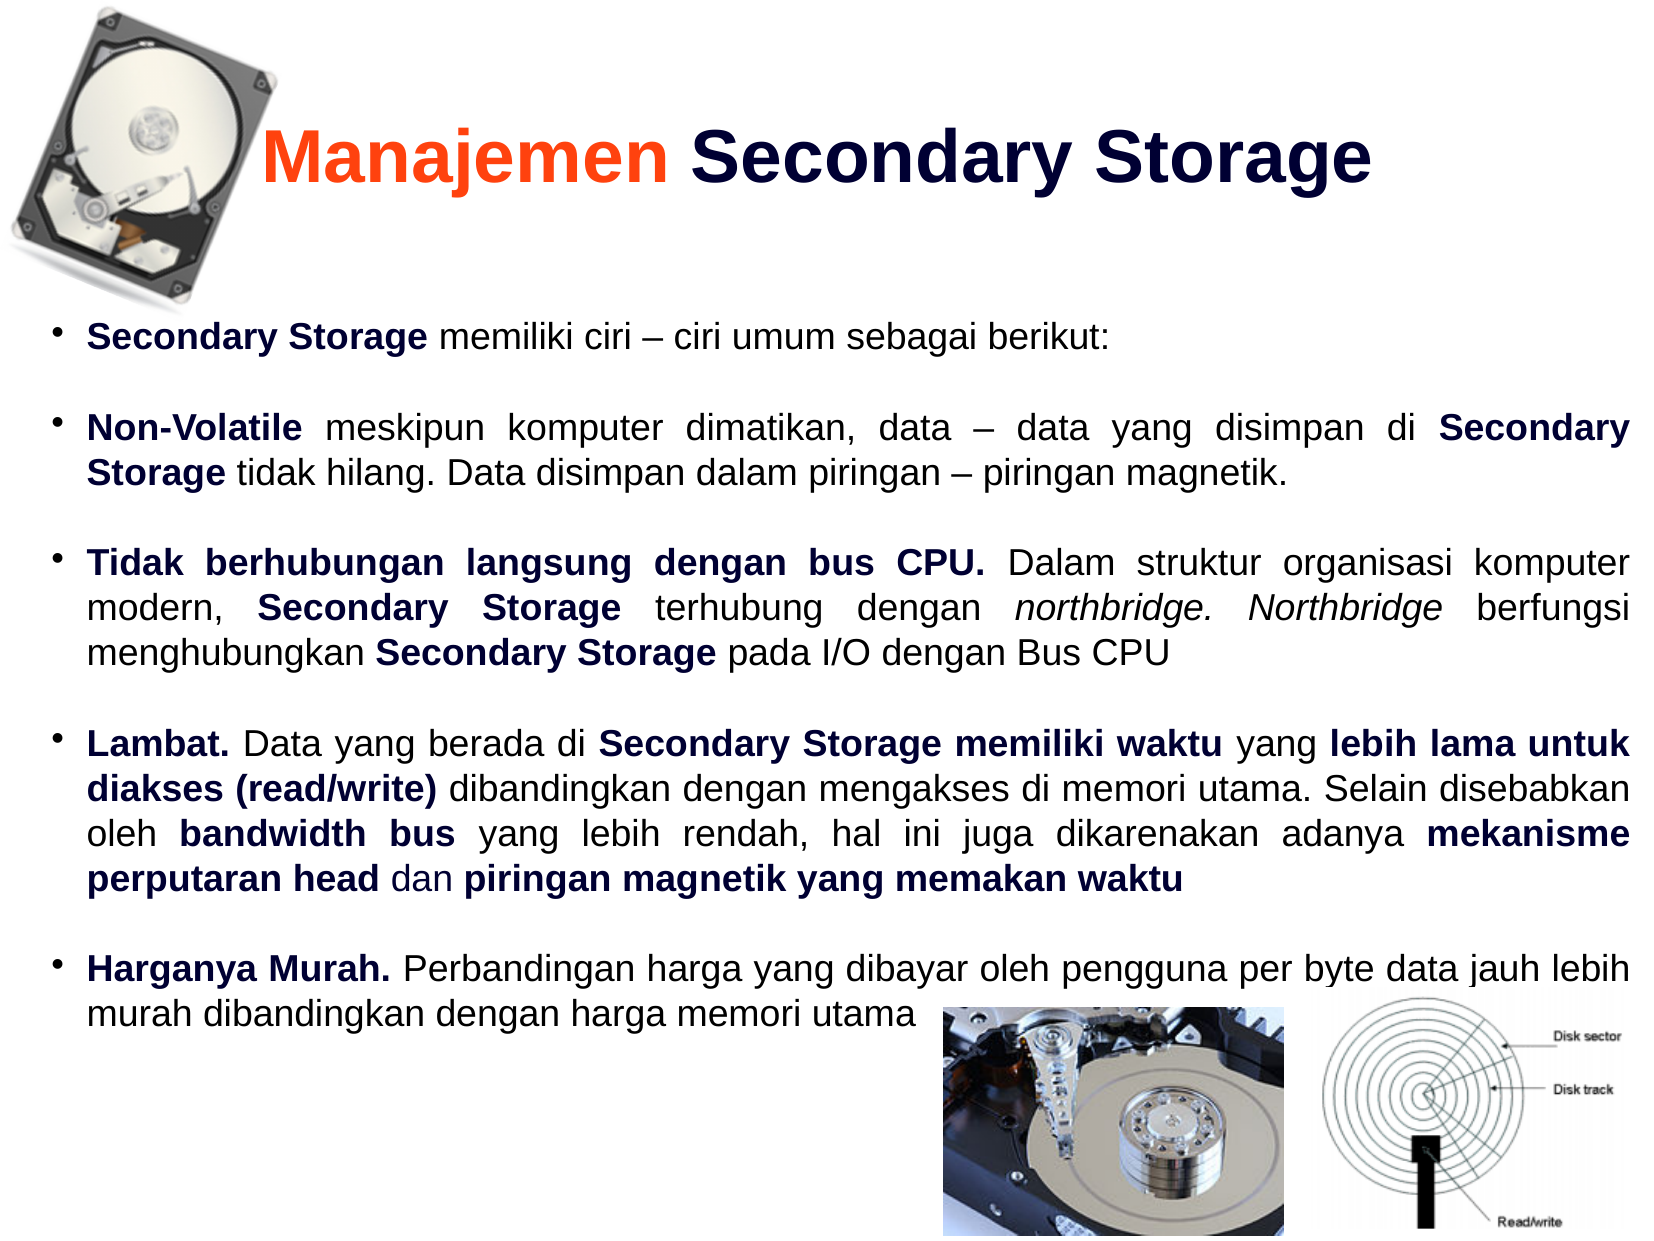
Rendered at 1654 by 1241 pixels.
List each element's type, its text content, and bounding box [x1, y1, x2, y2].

text_box Manajemen Secondary Storage [243, 49, 1654, 257]
picture [1, 1, 281, 321]
picture [943, 1007, 1285, 1236]
text_box Secondary Storage memiliki ciri – ciri umum sebagai berikut: Non-Volatile meskipun komputer dimatikan, data – data yang disimpan di Secondary Storage tidak hilang. Data disimpan dalam piringan – piringan magnetik. Tidak berhubungan langsung dengan bus CPU. Dalam struktur organisasi komputer modern, Secondary Storage terhubung dengan northbridge. Northbridge berfungsi menghubungkan Secondary Storage pada I/O dengan Bus CPU Lambat. Data yang berada di Secondary Storage memiliki waktu yang lebih lama untuk diakses (read/write) dibandingkan dengan mengakses di memori utama. Selain disebabkan oleh bandwidth bus yang lebih rendah, hal ini juga dikarenakan adanya mekanisme perputaran head dan piringan magnetik yang memakan waktu Harganya Murah. Perbandingan harga yang dibayar oleh pengguna per byte data jauh lebih murah dibandingkan dengan harga memori utama [1, 304, 1645, 1188]
picture [1311, 987, 1628, 1236]
